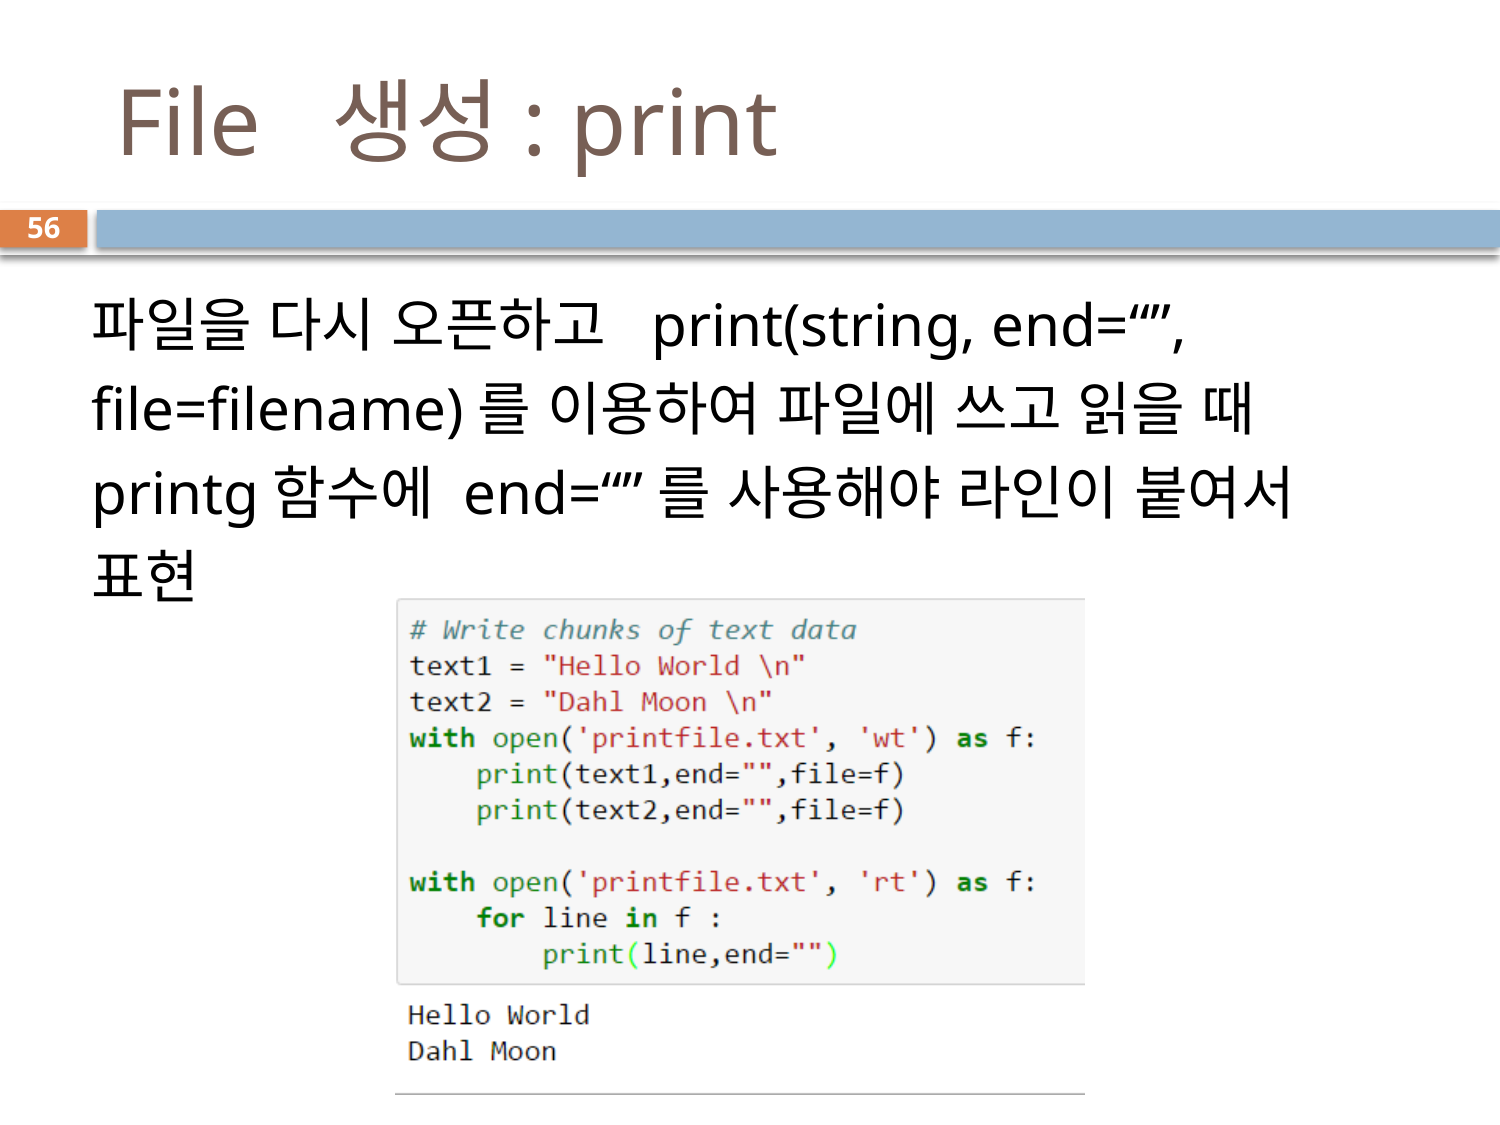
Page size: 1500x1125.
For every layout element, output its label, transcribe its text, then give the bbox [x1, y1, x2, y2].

title File 생성: print [100, 37, 1438, 200]
picture [395, 597, 1085, 1096]
slide_number 56 [0, 208, 88, 249]
list 파일을 다시 오픈하고 print(string, end=“”, file=filename)를 이용하여 파일에 쓰고 읽을 때 printg함수에 end=“”를 사용해야 라인이 붙여서 표현 [76, 267, 1427, 433]
